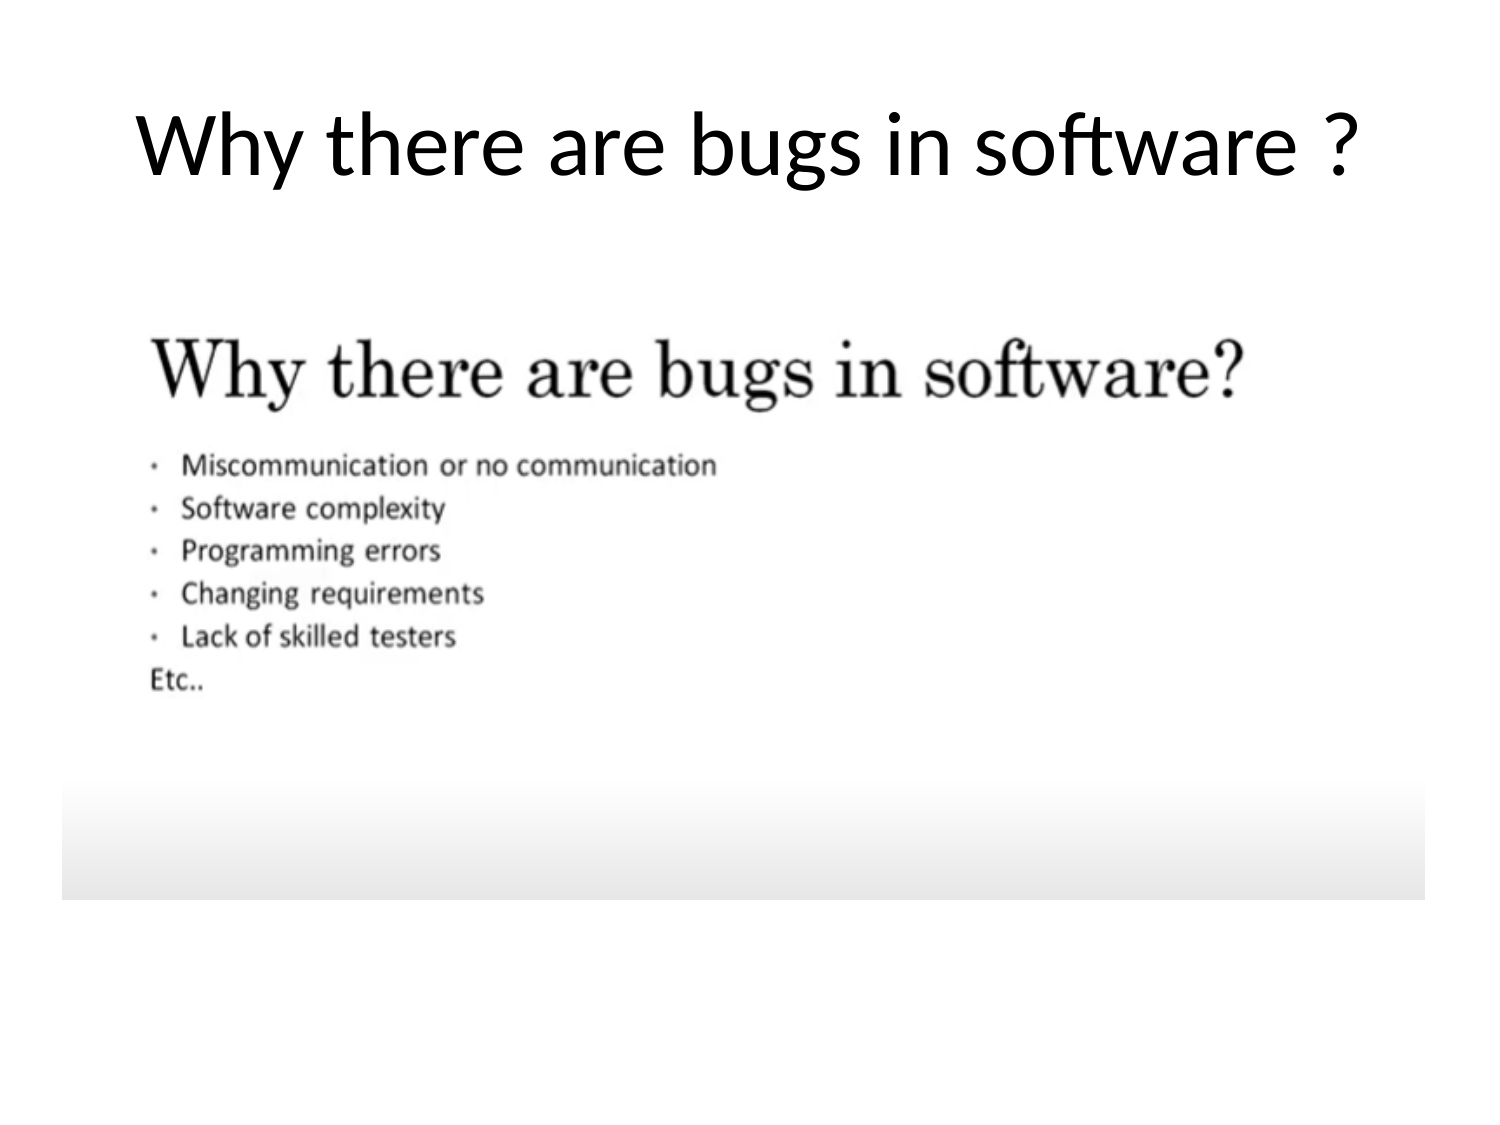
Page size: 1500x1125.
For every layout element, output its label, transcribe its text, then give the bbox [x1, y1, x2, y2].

title Why there are bugs in software ? [75, 45, 1425, 233]
picture [62, 274, 1426, 901]
